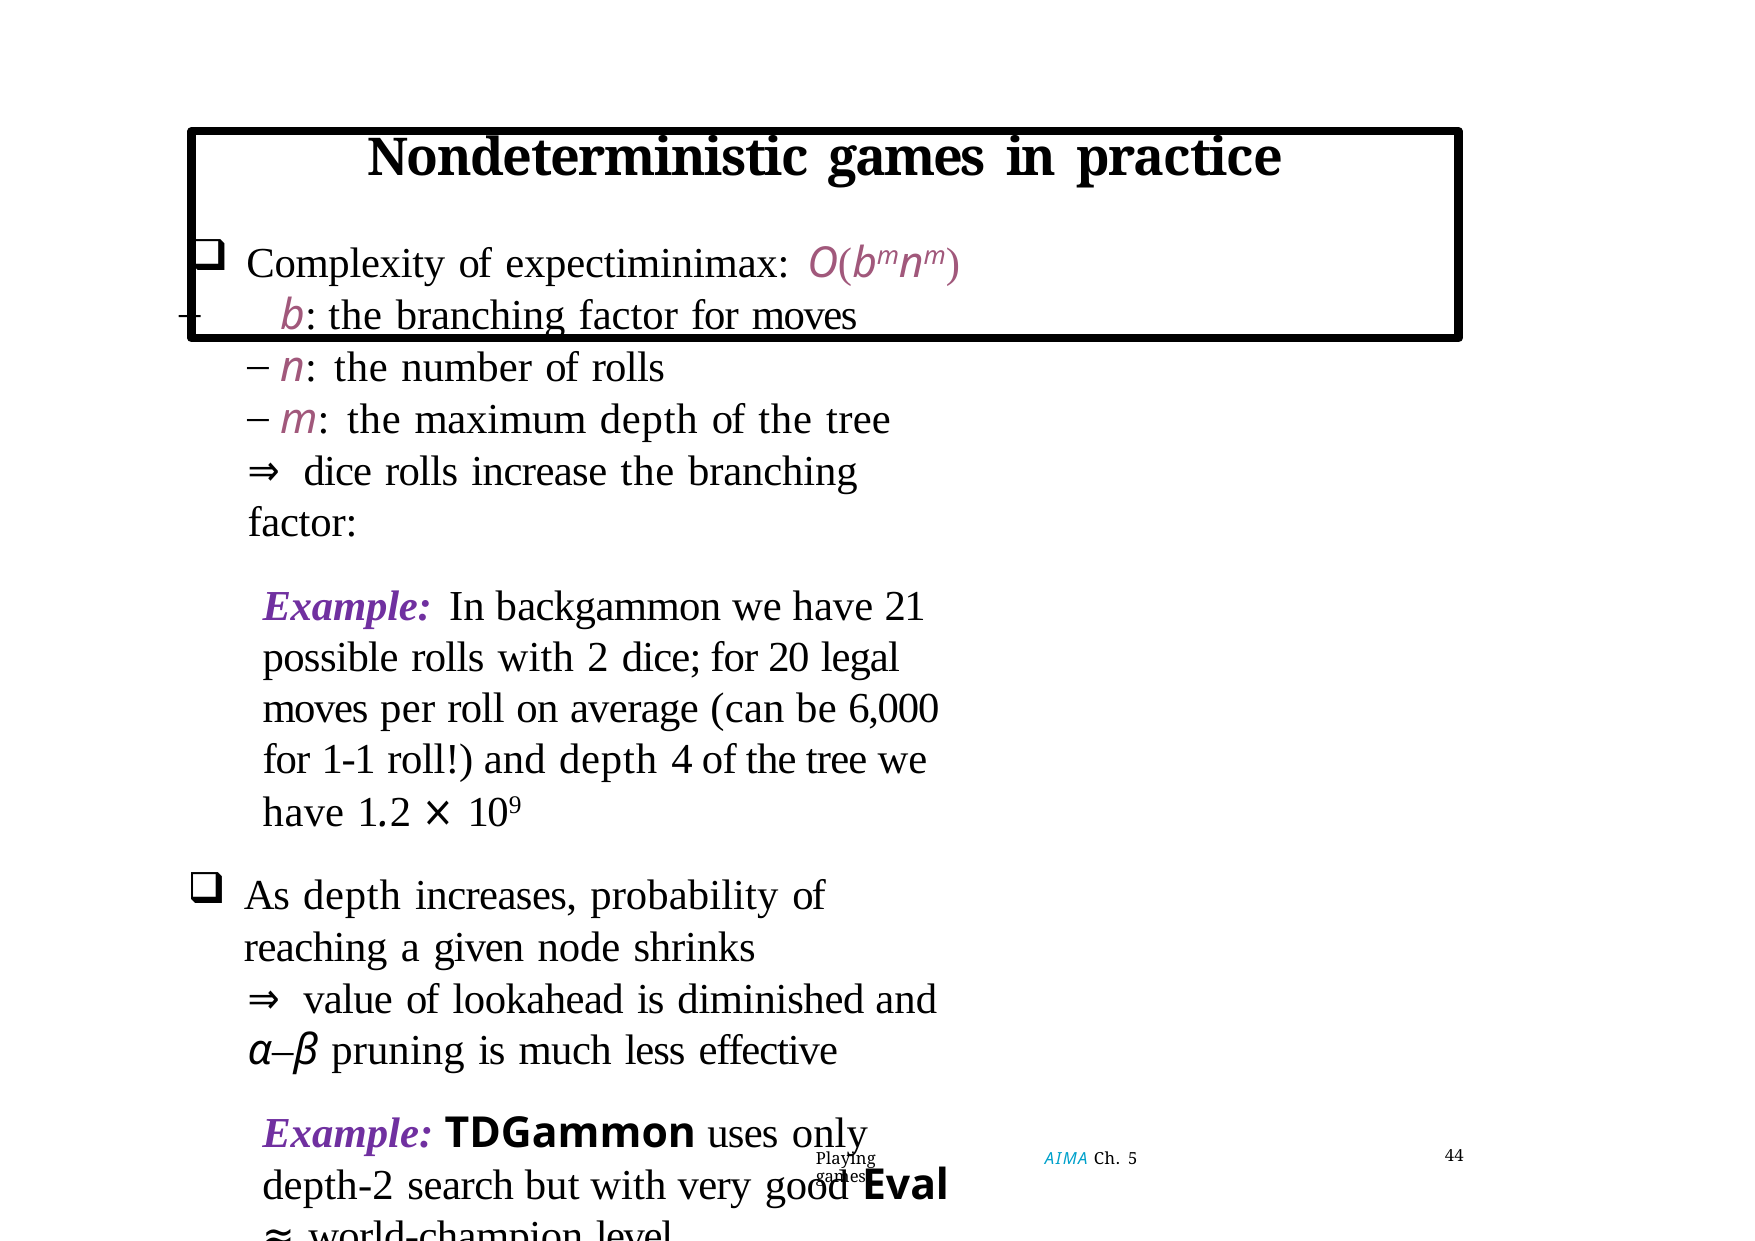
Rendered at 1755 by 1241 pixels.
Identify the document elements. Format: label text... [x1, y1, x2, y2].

text_box Complexity of expectiminimax: O(bmnm) b: the branching factor for moves n: the number of rolls m: the maximum depth of the tree ⇒ dice rolls increase the branching factor: Example: In backgammon we have 21 possible rolls with 2 dice; for 20 legal moves per roll on average (can be 6,000 for 1-1 roll!) and depth 4 of the tree we have 1.2 × 109 As depth increases, probability of reaching a given node shrinks ⇒ value of lookahead is diminished and α–β pruning is much less effective Example: TDGammon uses only depth-2 search but with very good Eval ≈ world-champion level [179, 231, 1528, 1241]
title Nondeterministic games in practice [191, 131, 1459, 231]
